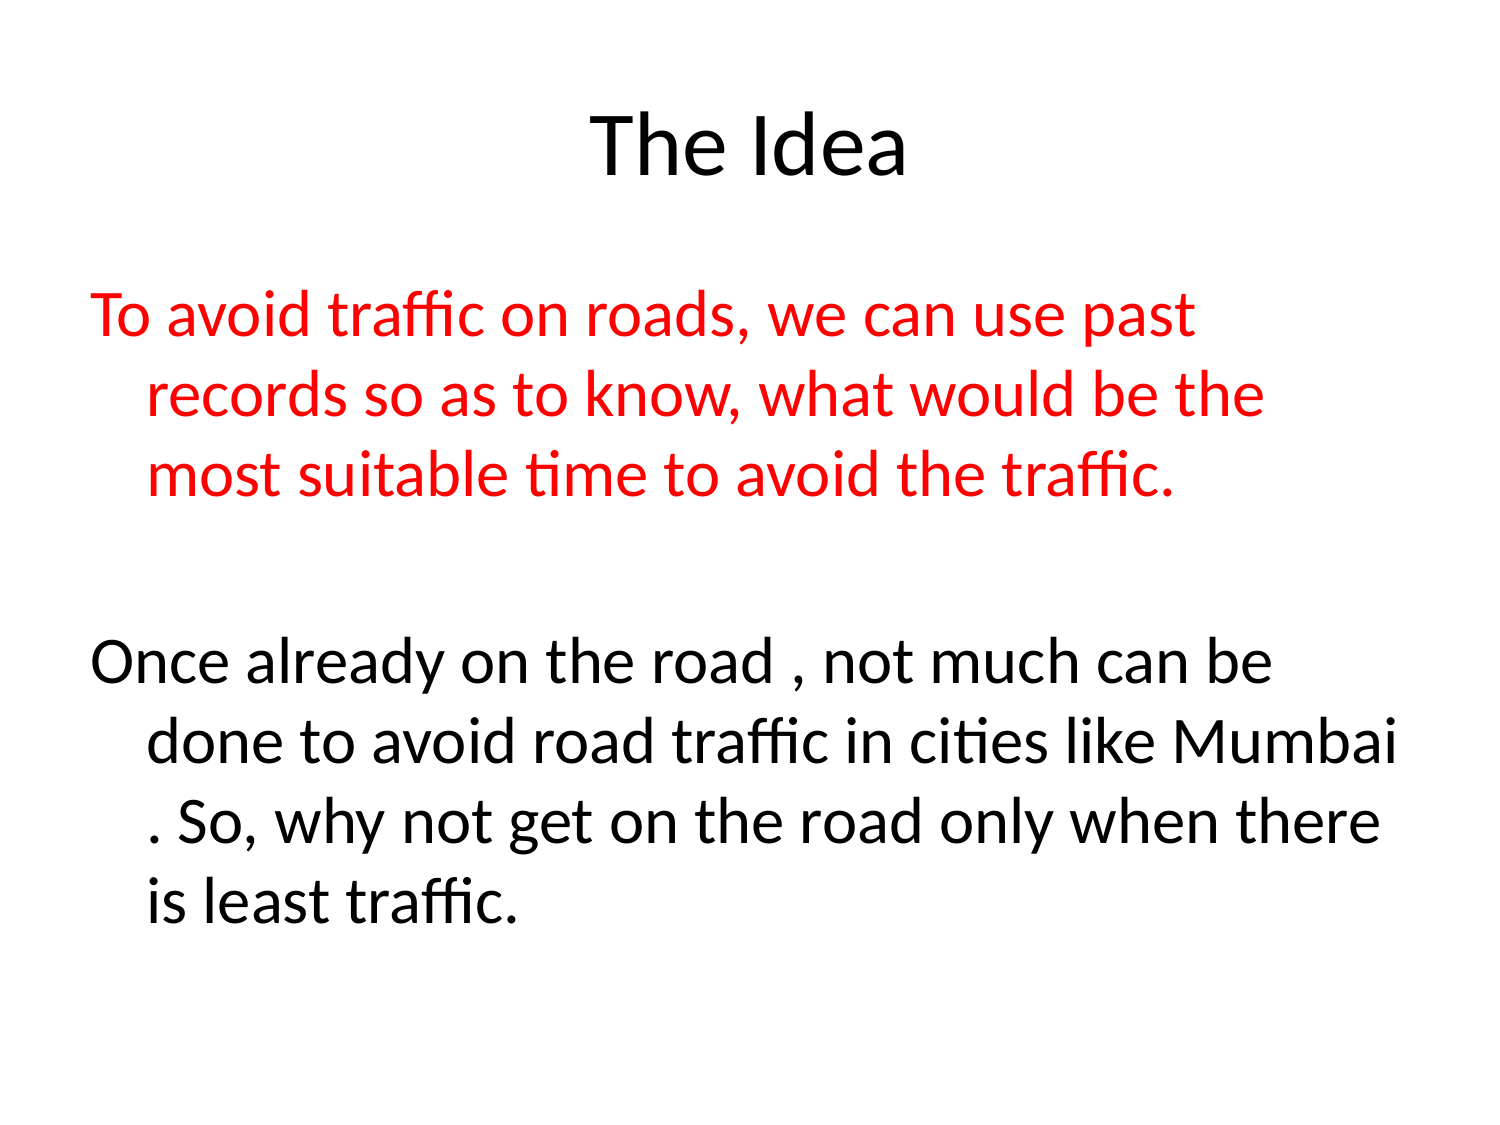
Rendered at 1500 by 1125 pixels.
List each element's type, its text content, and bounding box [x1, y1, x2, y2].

list To avoid traffic on roads, we can use past records so as to know, what would be the most suitable time to avoid the traffic. Once already on the road , not much can be done to avoid road traffic in cities like Mumbai . So, why not get on the road only when there is least traffic. [75, 262, 1425, 1005]
title The Idea [75, 45, 1425, 233]
